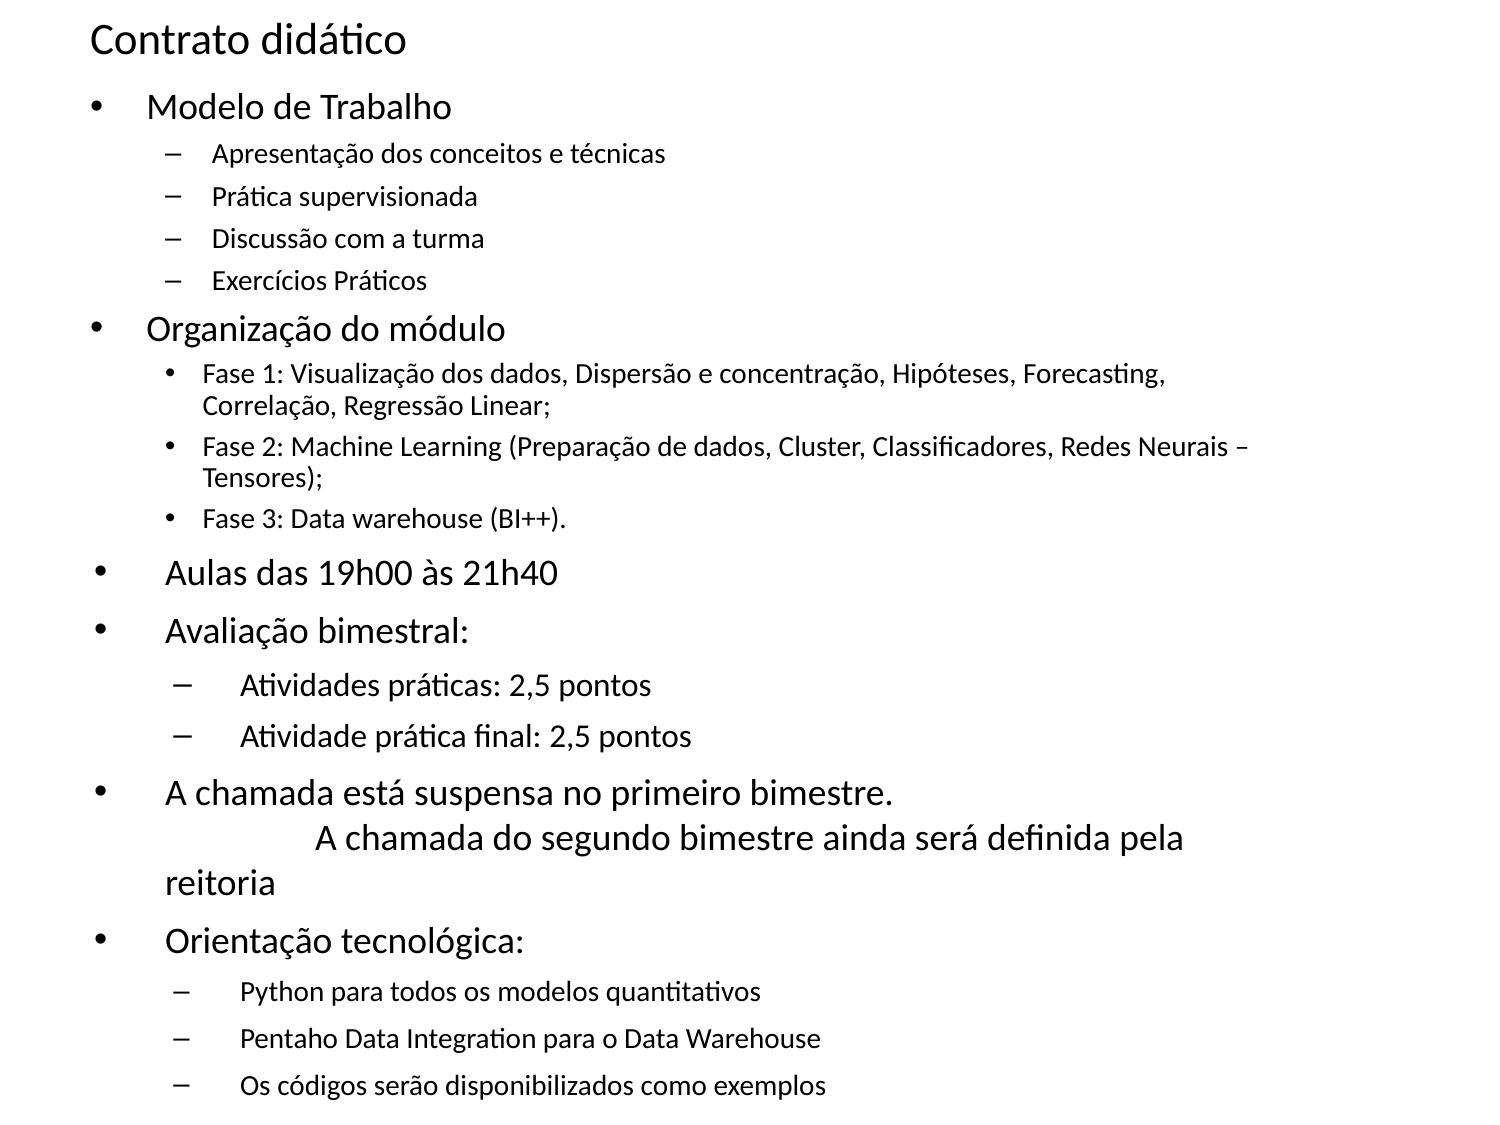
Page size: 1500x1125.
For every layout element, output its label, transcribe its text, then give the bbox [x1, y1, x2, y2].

list Modelo de Trabalho Apresentação dos conceitos e técnicas Prática supervisionada Discussão com a turma Exercícios Práticos Organização do módulo Fase 1: Visualização dos dados, Dispersão e concentração, Hipóteses, Forecasting, Correlação, Regressão Linear; Fase 2: Machine Learning (Preparação de dados, Cluster, Classificadores, Redes Neurais – Tensores); Fase 3: Data warehouse (BI++). Aulas das 19h00 às 21h40 Avaliação bimestral: Atividades práticas: 2,5 pontos Atividade prática final: 2,5 pontos A chamada está suspensa no primeiro bimestre. A chamada do segundo bimestre ainda será definida pela reitoria Orientação tecnológica: Python para todos os modelos quantitativos Pentaho Data Integration para o Data Warehouse Os códigos serão disponibilizados como exemplos [75, 79, 1282, 1024]
title Contrato didático [75, 7, 1425, 67]
